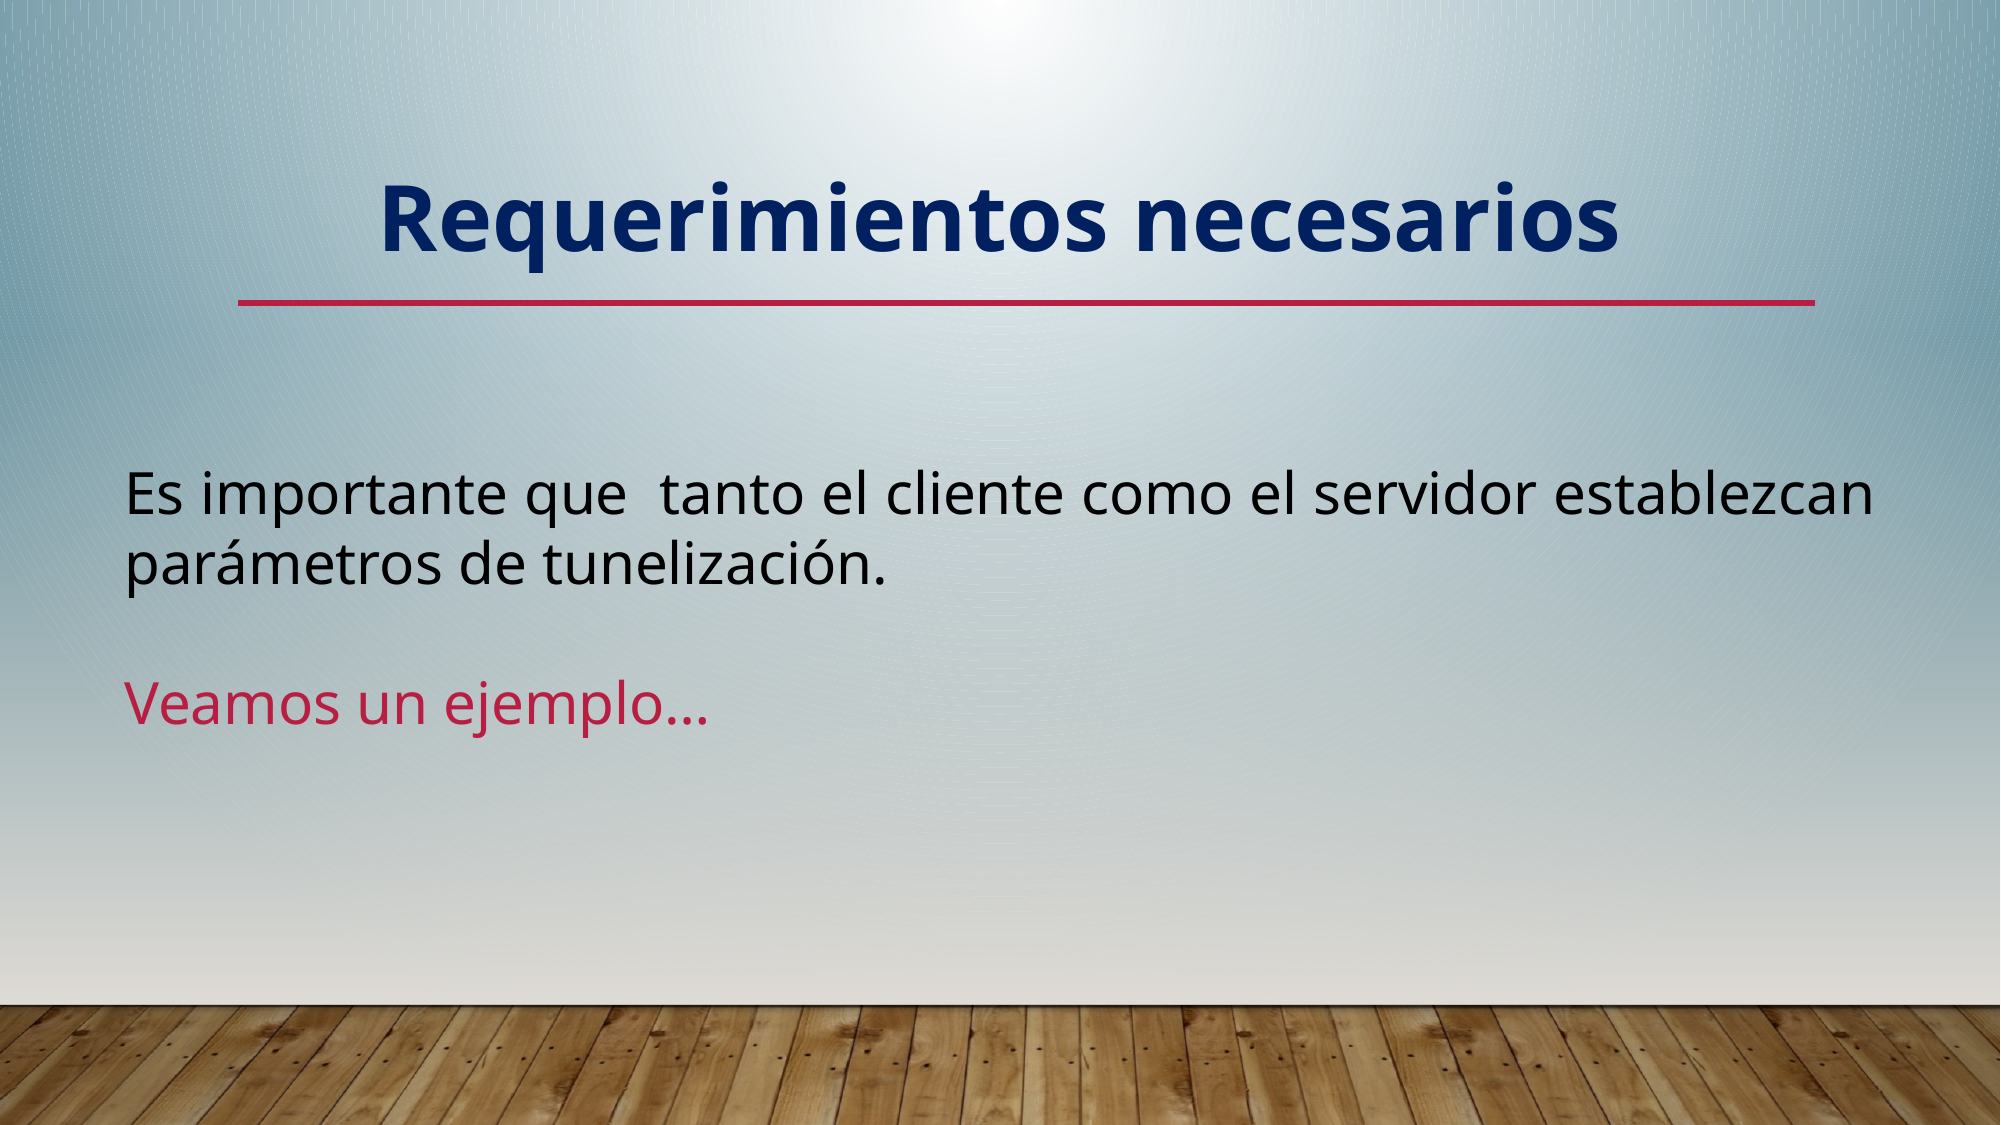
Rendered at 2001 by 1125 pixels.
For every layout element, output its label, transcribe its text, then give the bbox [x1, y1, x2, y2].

text_box Requerimientos necesarios [0, 152, 2000, 277]
text_box Es importante que tanto el cliente como el servidor establezcan parámetros de tunelización. Veamos un ejemplo… [109, 448, 1891, 744]
picture [0, 1005, 2000, 1125]
